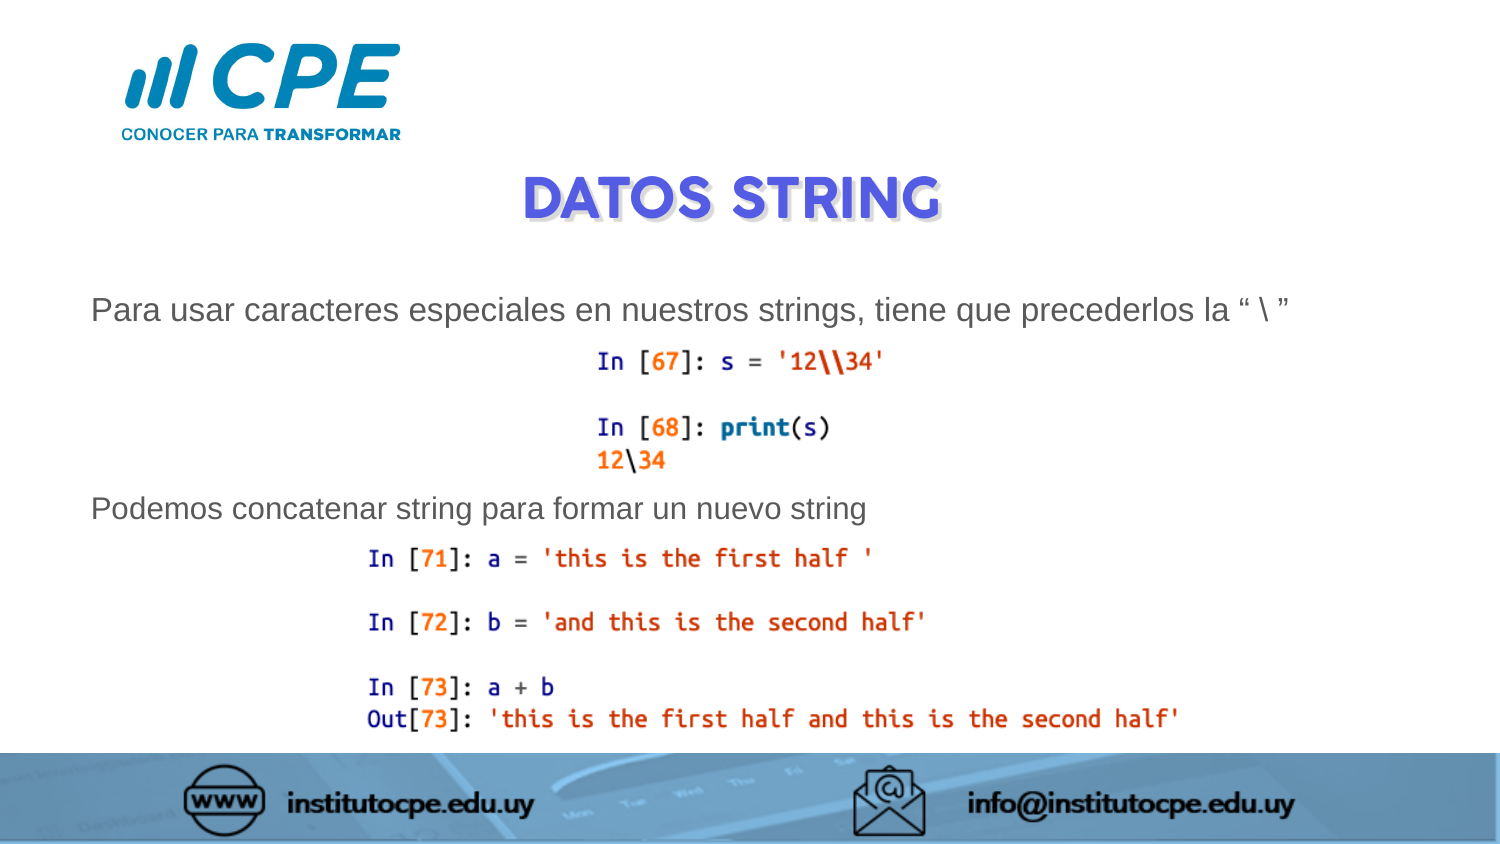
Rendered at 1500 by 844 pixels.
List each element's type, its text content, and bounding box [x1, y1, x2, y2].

text_box Podemos concatenar string para formar un nuevo string [75, 480, 1462, 545]
text_box Para usar caracteres especiales en nuestros strings, tiene que precederlos la “ \ ” [75, 280, 1462, 346]
picture [112, 0, 1183, 265]
picture [0, 753, 1500, 844]
picture [581, 337, 883, 476]
picture [344, 535, 1194, 745]
